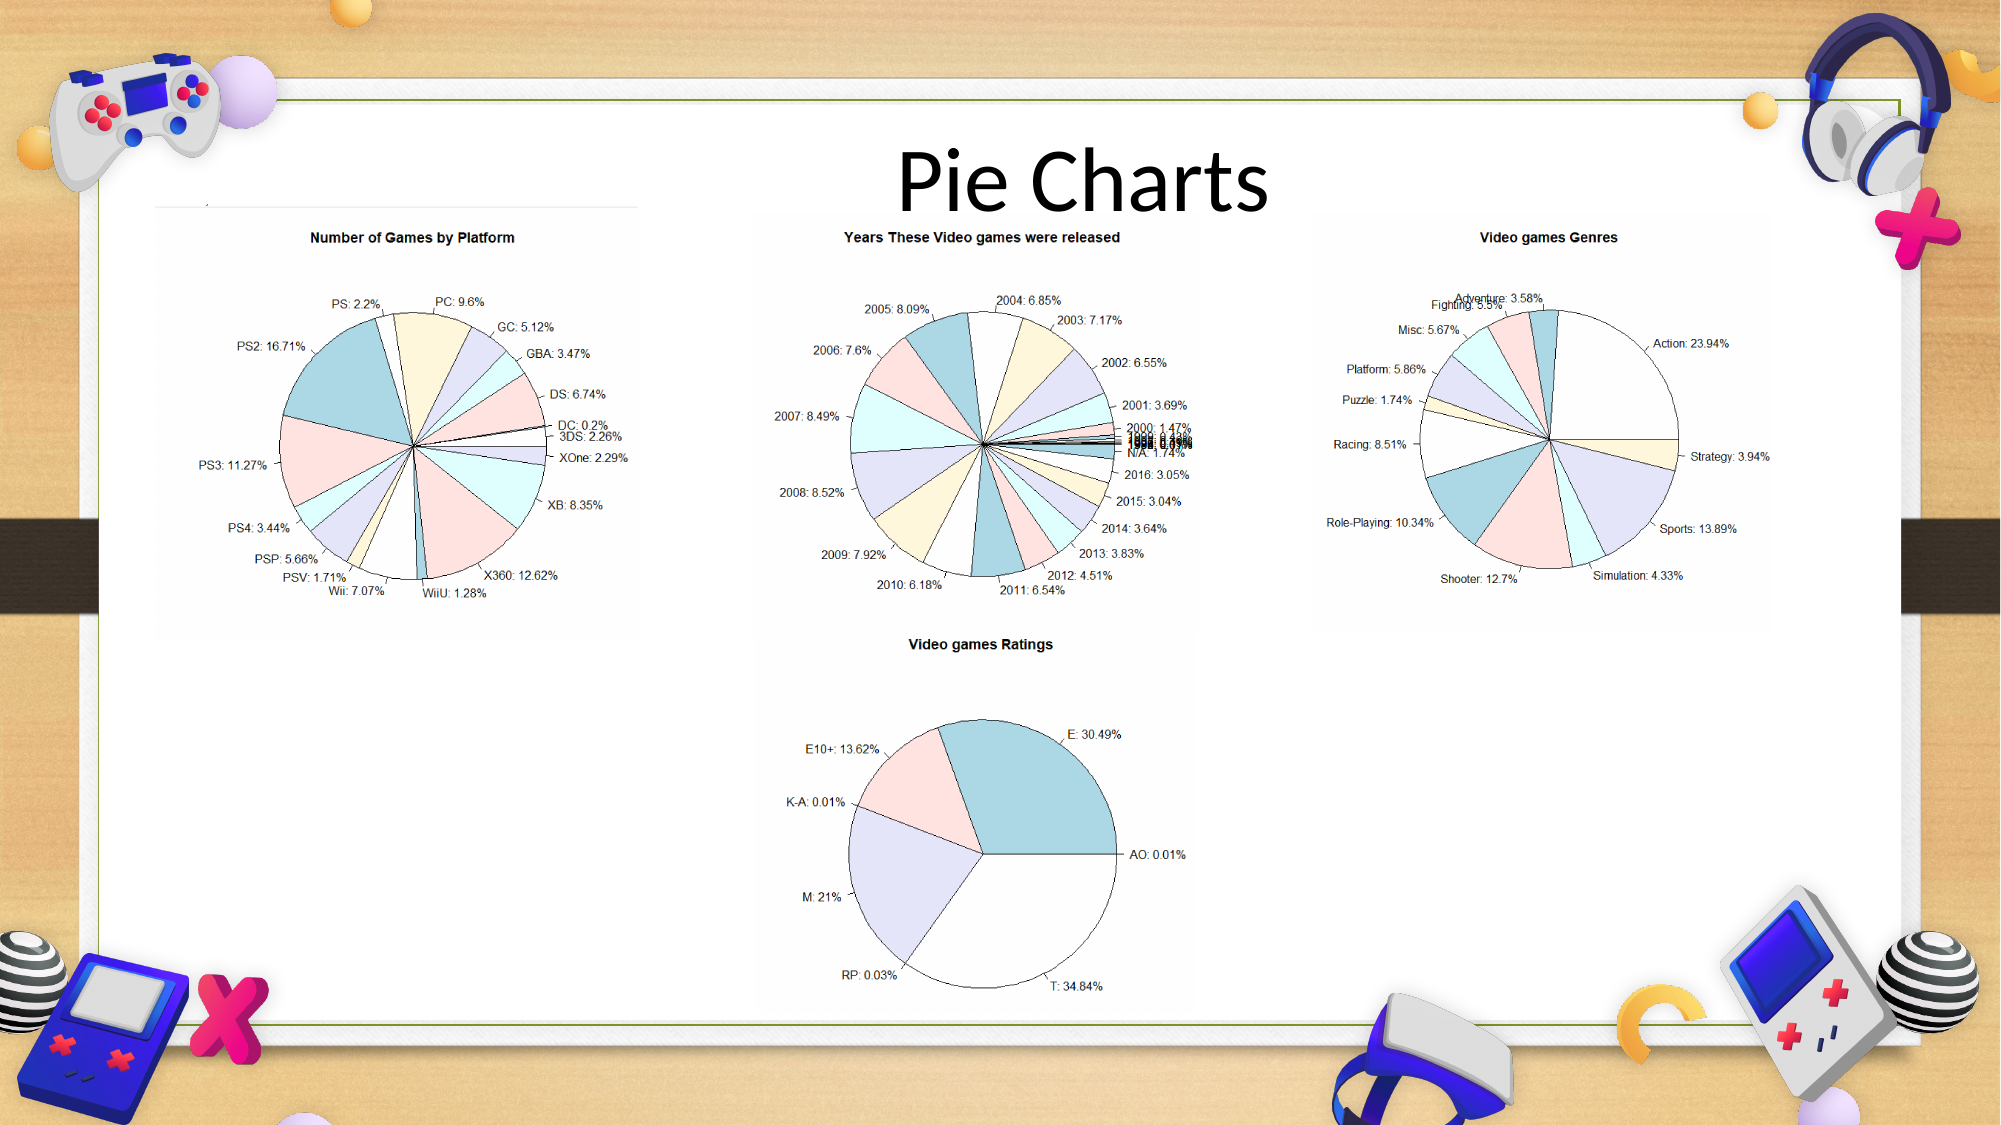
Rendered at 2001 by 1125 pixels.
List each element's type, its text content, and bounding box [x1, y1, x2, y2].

text_box Pie Charts [880, 112, 1904, 238]
picture [0, 0, 2001, 1125]
